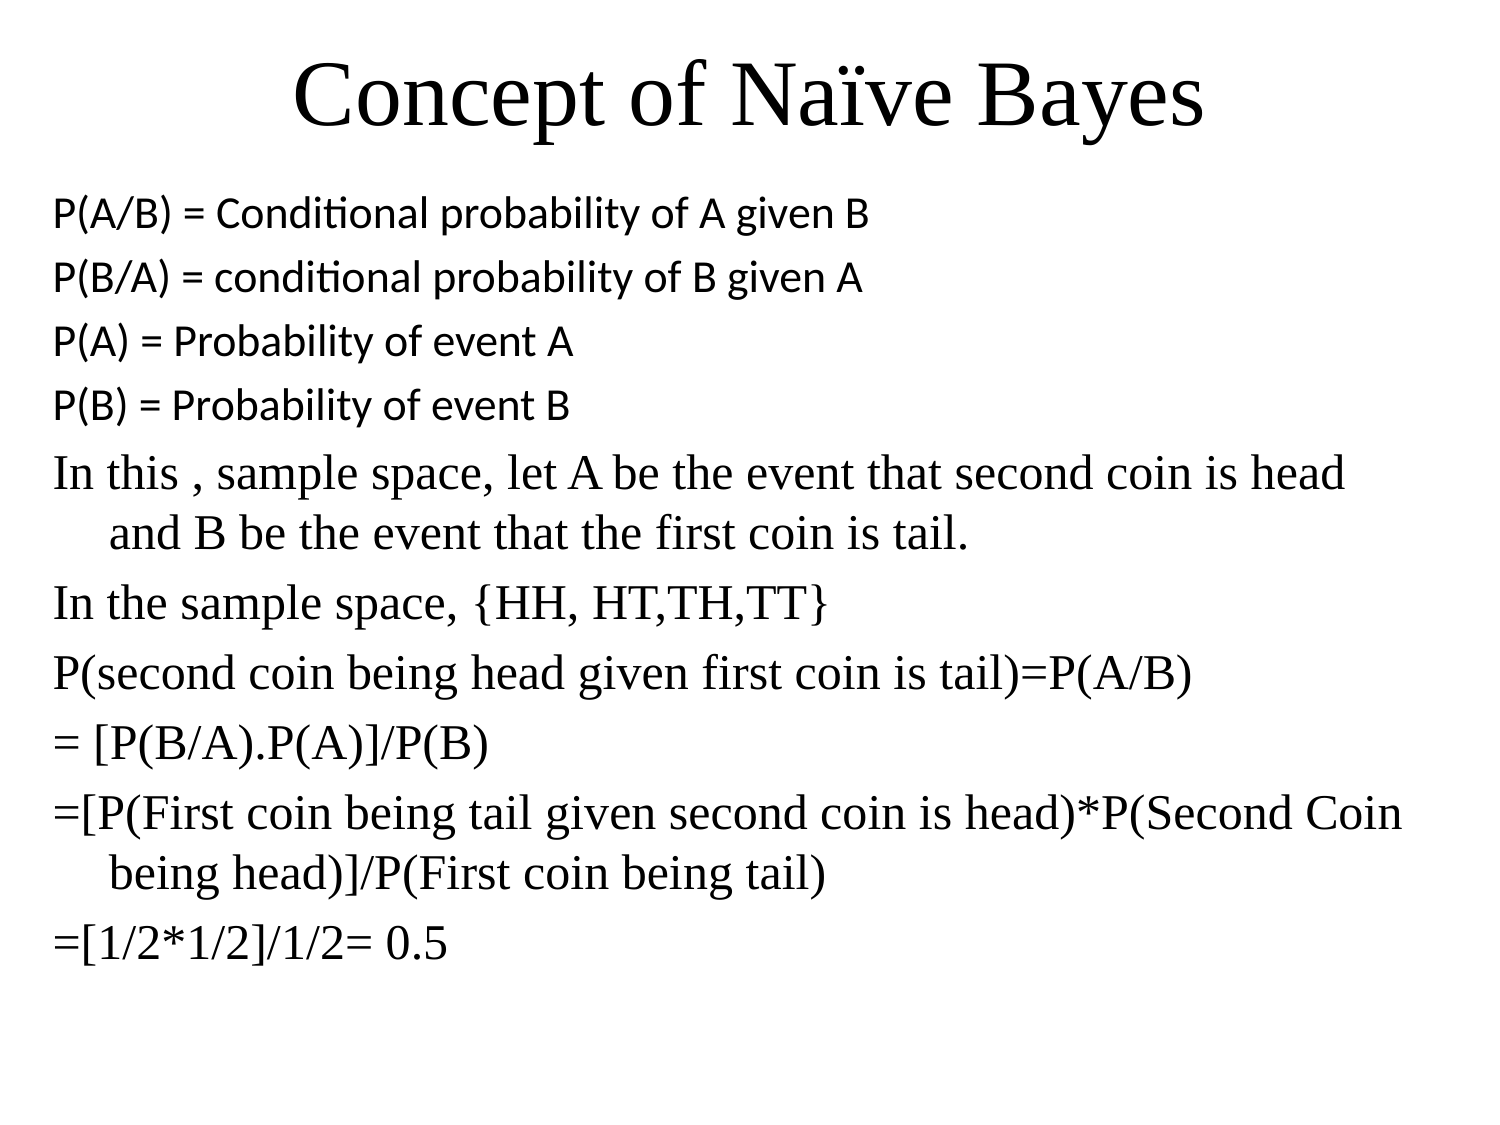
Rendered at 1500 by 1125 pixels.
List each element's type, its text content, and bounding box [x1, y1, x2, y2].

list P(A/B) = Conditional probability of A given B P(B/A) = conditional probability of B given A P(A) = Probability of event A P(B) = Probability of event B In this , sample space, let A be the event that second coin is head and B be the event that the first coin is tail. In the sample space, {HH, HT,TH,TT} P(second coin being head given first coin is tail)=P(A/B) = [P(B/A).P(A)]/P(B) =[P(First coin being tail given second coin is head)*P(Second Coin being head)]/P(First coin being tail) =[1/2*1/2]/1/2= 0.5 [37, 174, 1425, 1005]
title Concept of Naïve Bayes [75, 24, 1425, 150]
